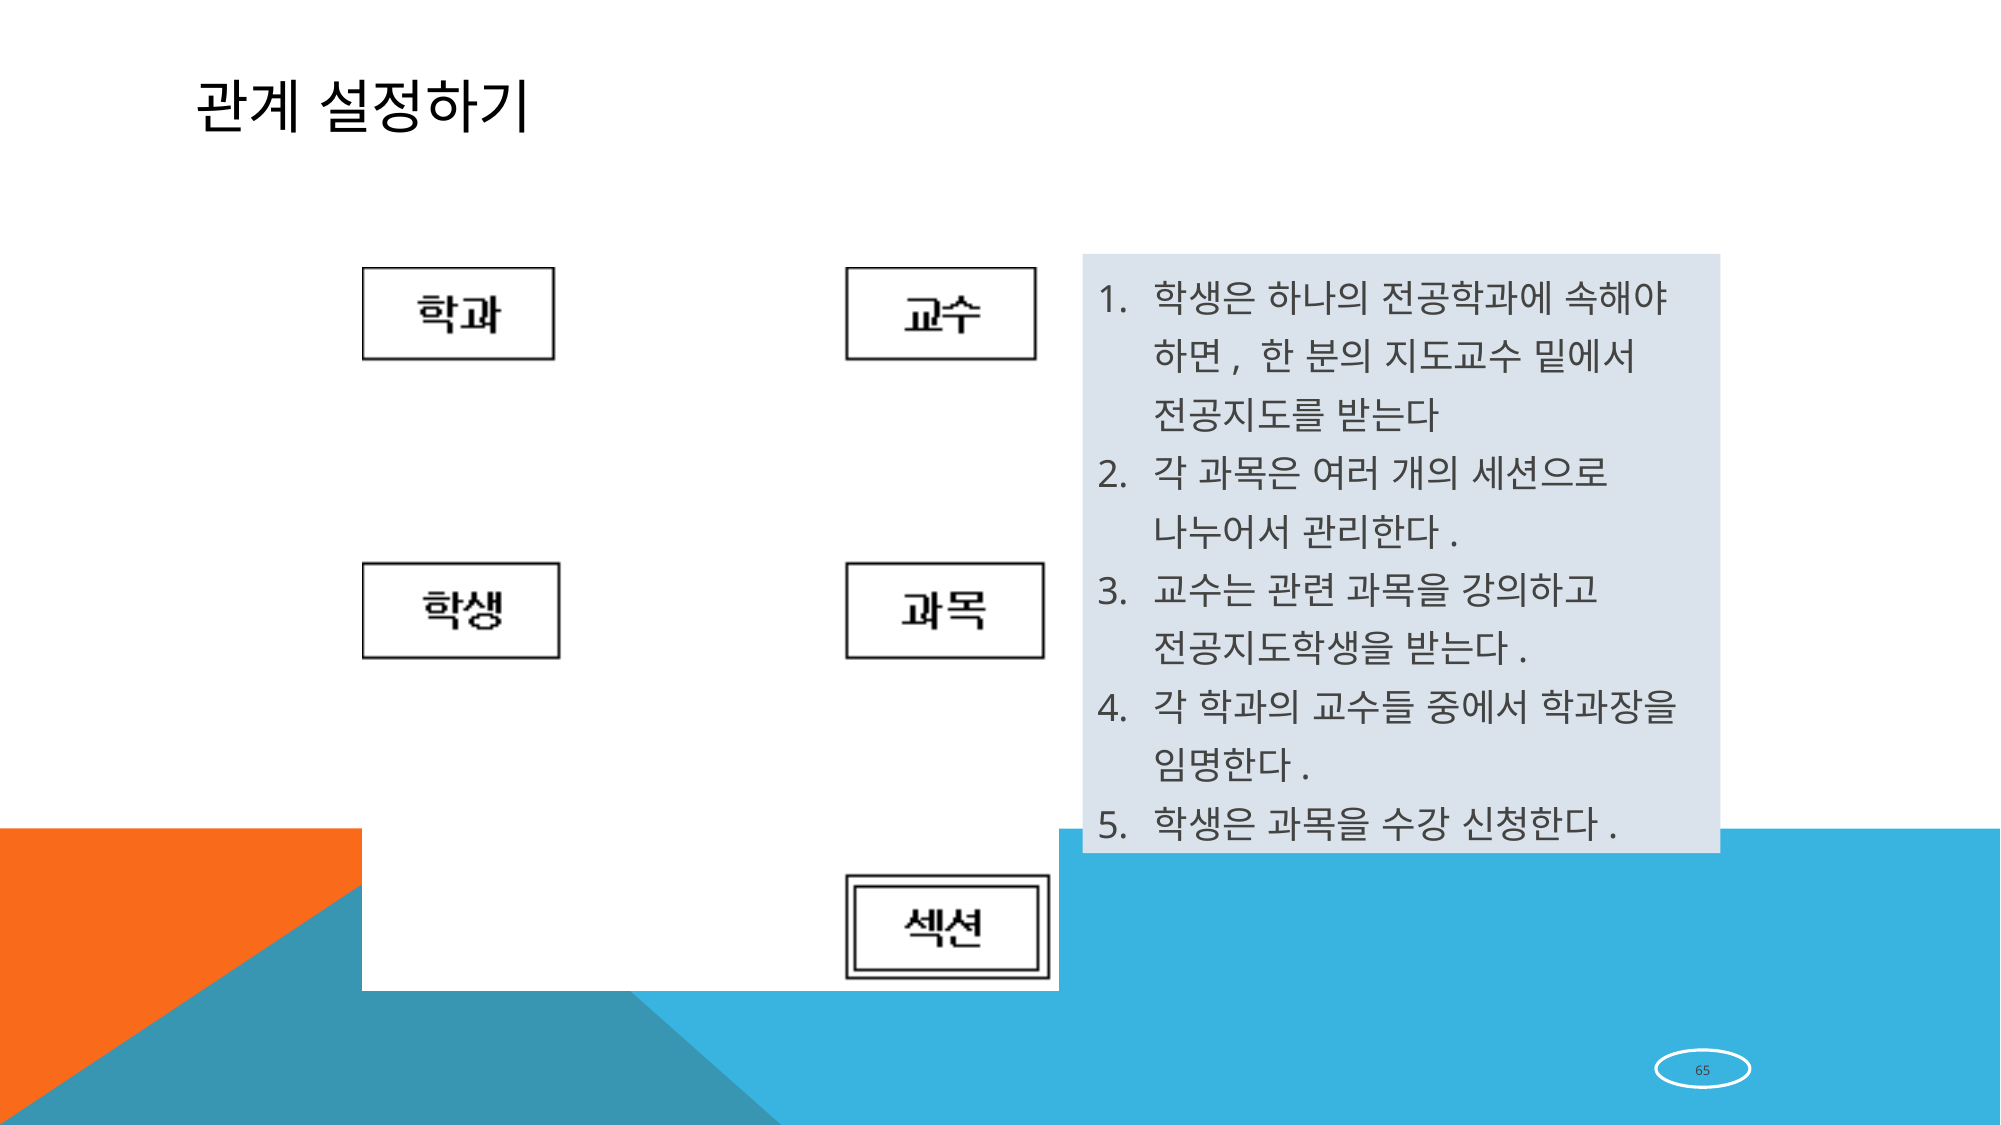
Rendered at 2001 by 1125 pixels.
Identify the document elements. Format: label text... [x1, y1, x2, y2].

title 관계 설정하기 [180, 60, 1825, 150]
slide_number 65 [1654, 1048, 1752, 1089]
text_box 학생은 하나의 전공학과에 속해야 하면, 한 분의 지도교수 밑에서 전공지도를 받는다 각 과목은 여러 개의 세션으로 나누어서 관리한다. 교수는 관련 과목을 강의하고 전공지도학생을 받는다. 각 학과의 교수들 중에서 학과장을 임명한다. 학생은 과목을 수강 신청한다. [1082, 253, 1721, 854]
picture [361, 266, 1060, 992]
